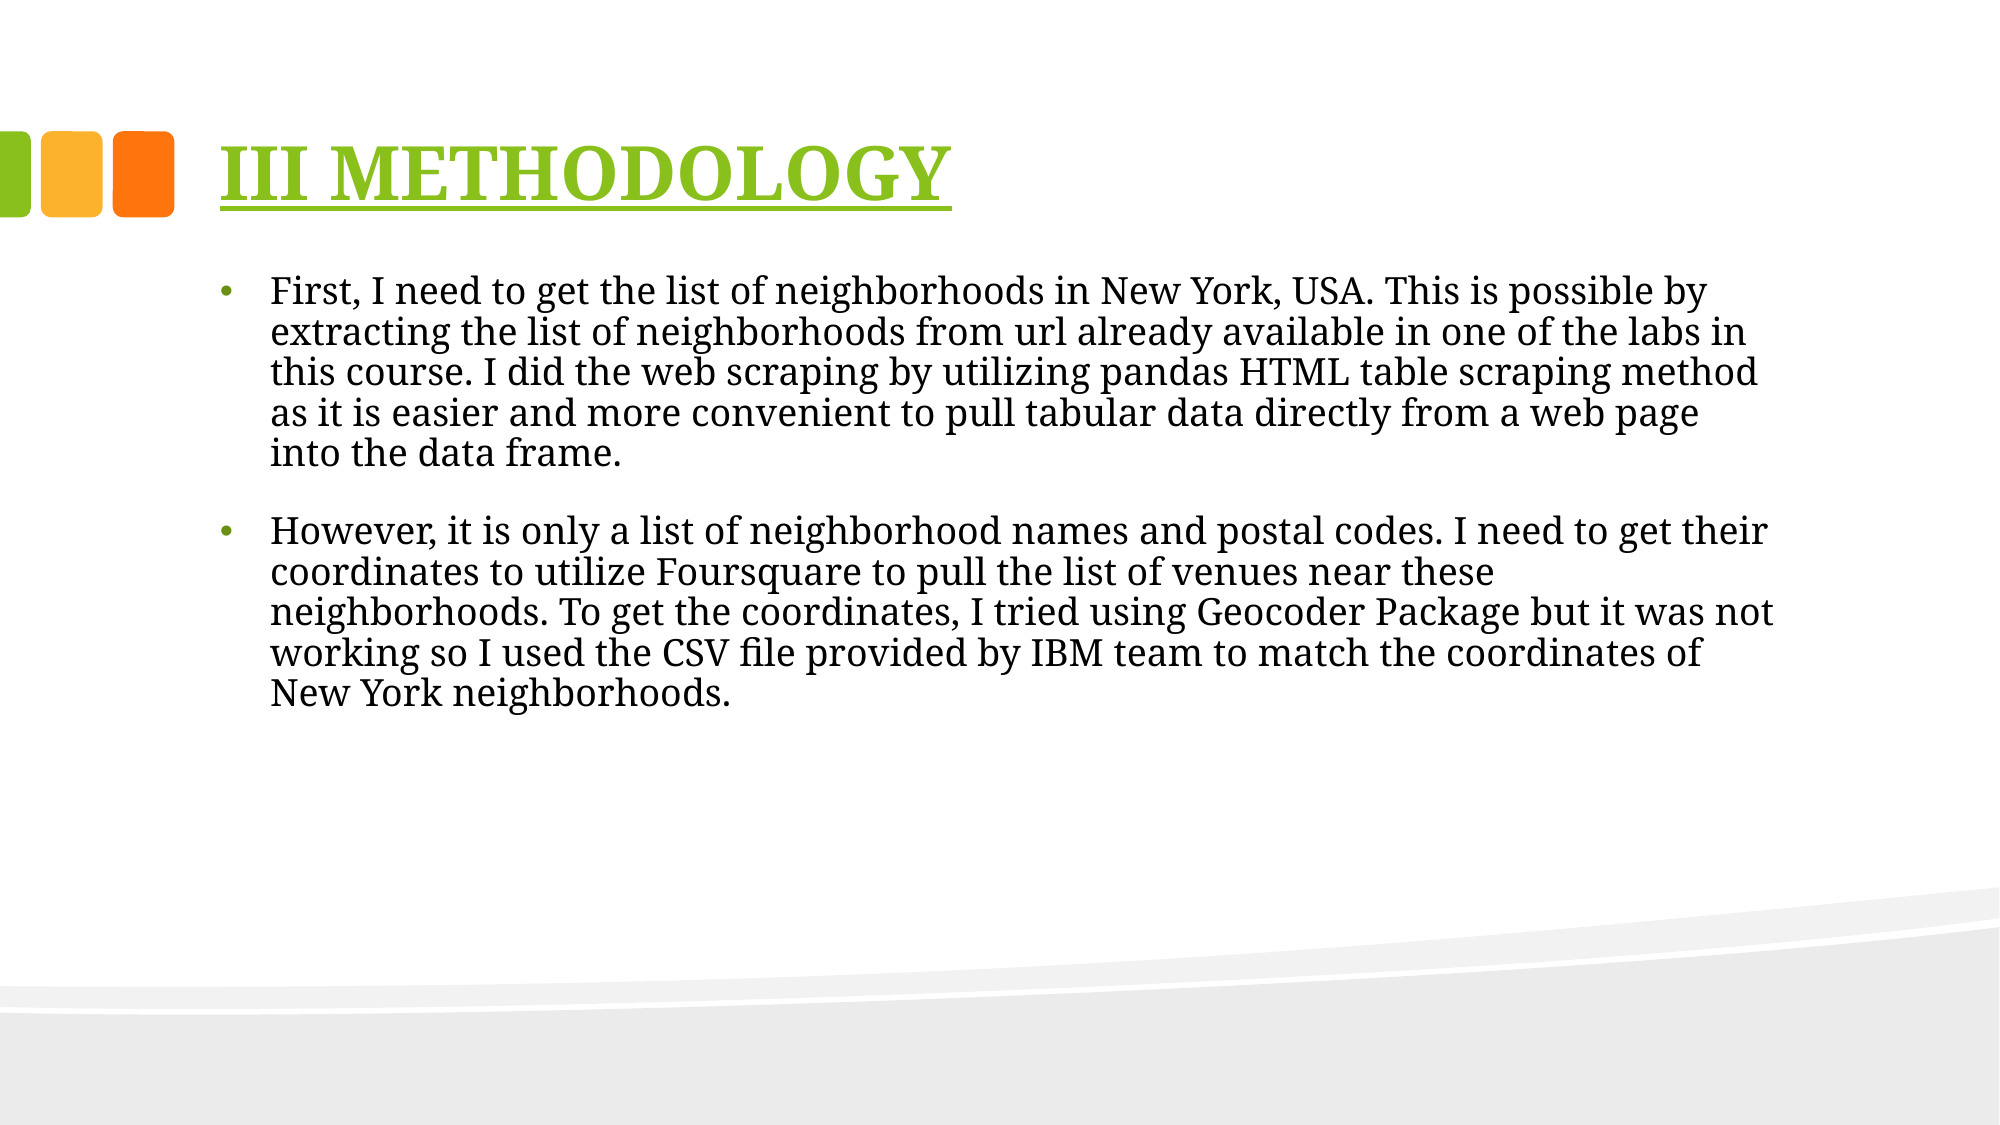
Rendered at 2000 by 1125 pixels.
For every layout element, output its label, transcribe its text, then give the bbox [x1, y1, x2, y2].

list First, I need to get the list of neighborhoods in New York, USA. This is possible by extracting the list of neighborhoods from url already available in one of the labs in this course. I did the web scraping by utilizing pandas HTML table scraping method as it is easier and more convenient to pull tabular data directly from a web page into the data frame. However, it is only a list of neighborhood names and postal codes. I need to get their coordinates to utilize Foursquare to pull the list of venues near these neighborhoods. To get the coordinates, I tried using Geocoder Package but it was not working so I used the CSV file provided by IBM team to match the coordinates of New York neighborhoods. [199, 262, 1800, 1013]
title III Methodology [199, 24, 1800, 238]
